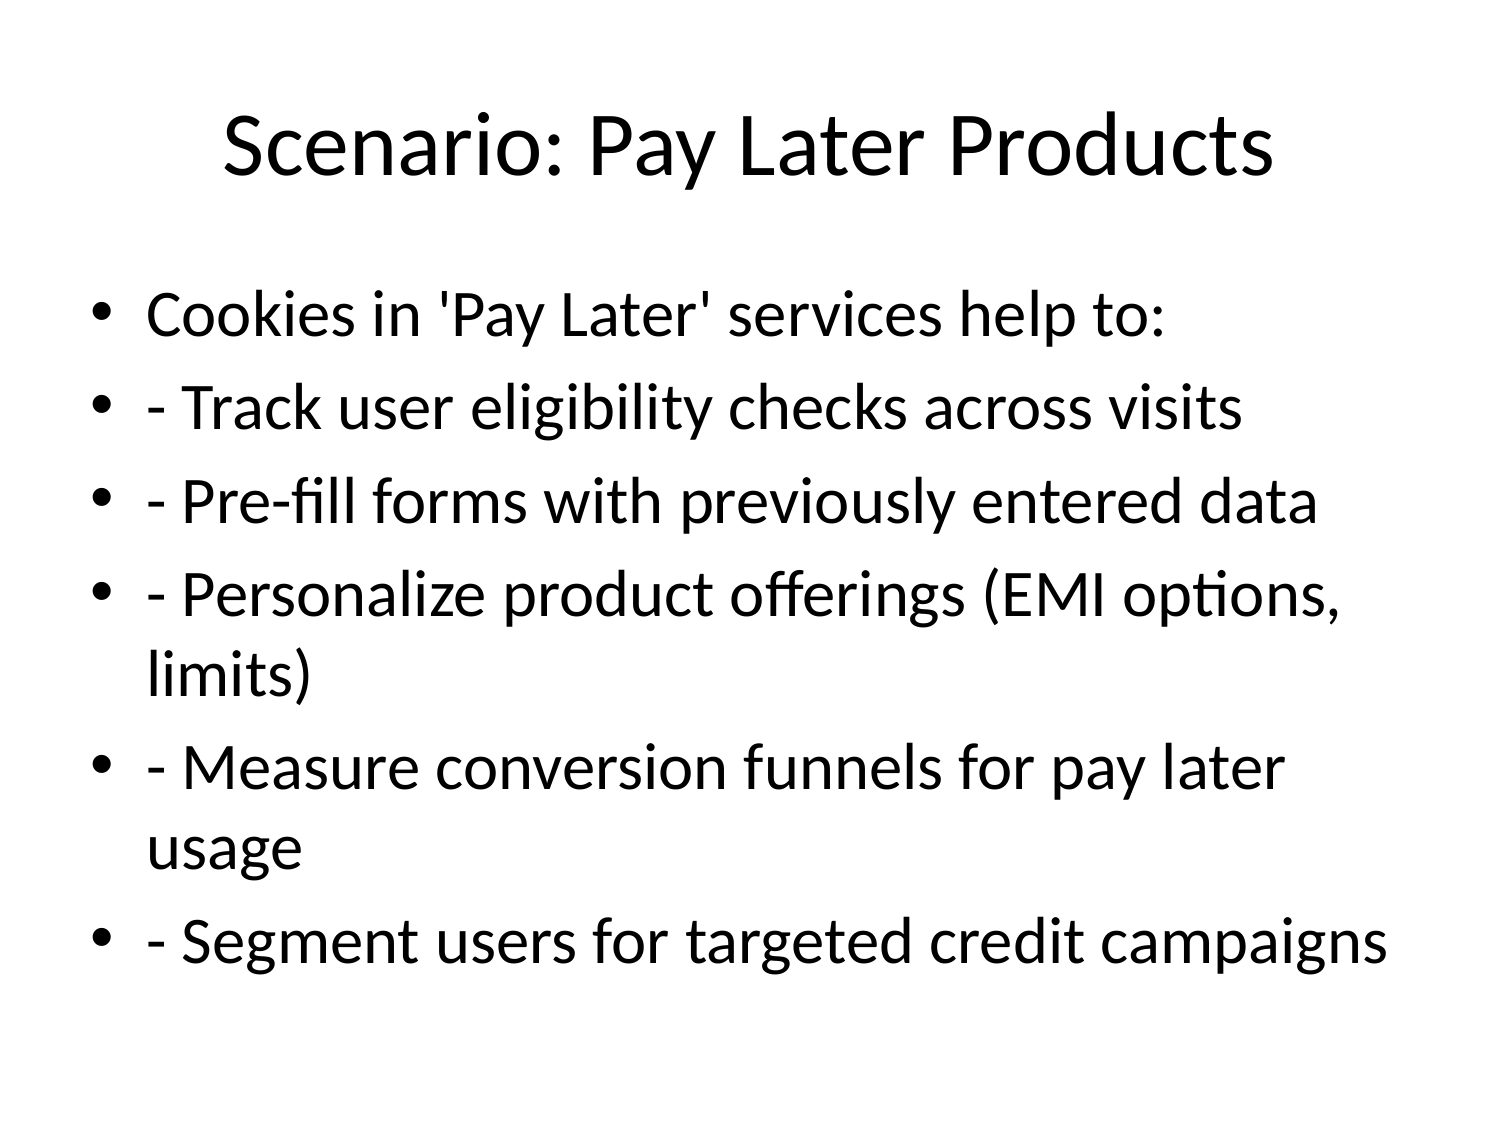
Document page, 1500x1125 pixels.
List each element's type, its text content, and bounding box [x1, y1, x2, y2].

list Cookies in 'Pay Later' services help to: - Track user eligibility checks across visits - Pre-fill forms with previously entered data - Personalize product offerings (EMI options, limits) - Measure conversion funnels for pay later usage - Segment users for targeted credit campaigns [75, 262, 1425, 1005]
title Scenario: Pay Later Products [75, 45, 1425, 233]
